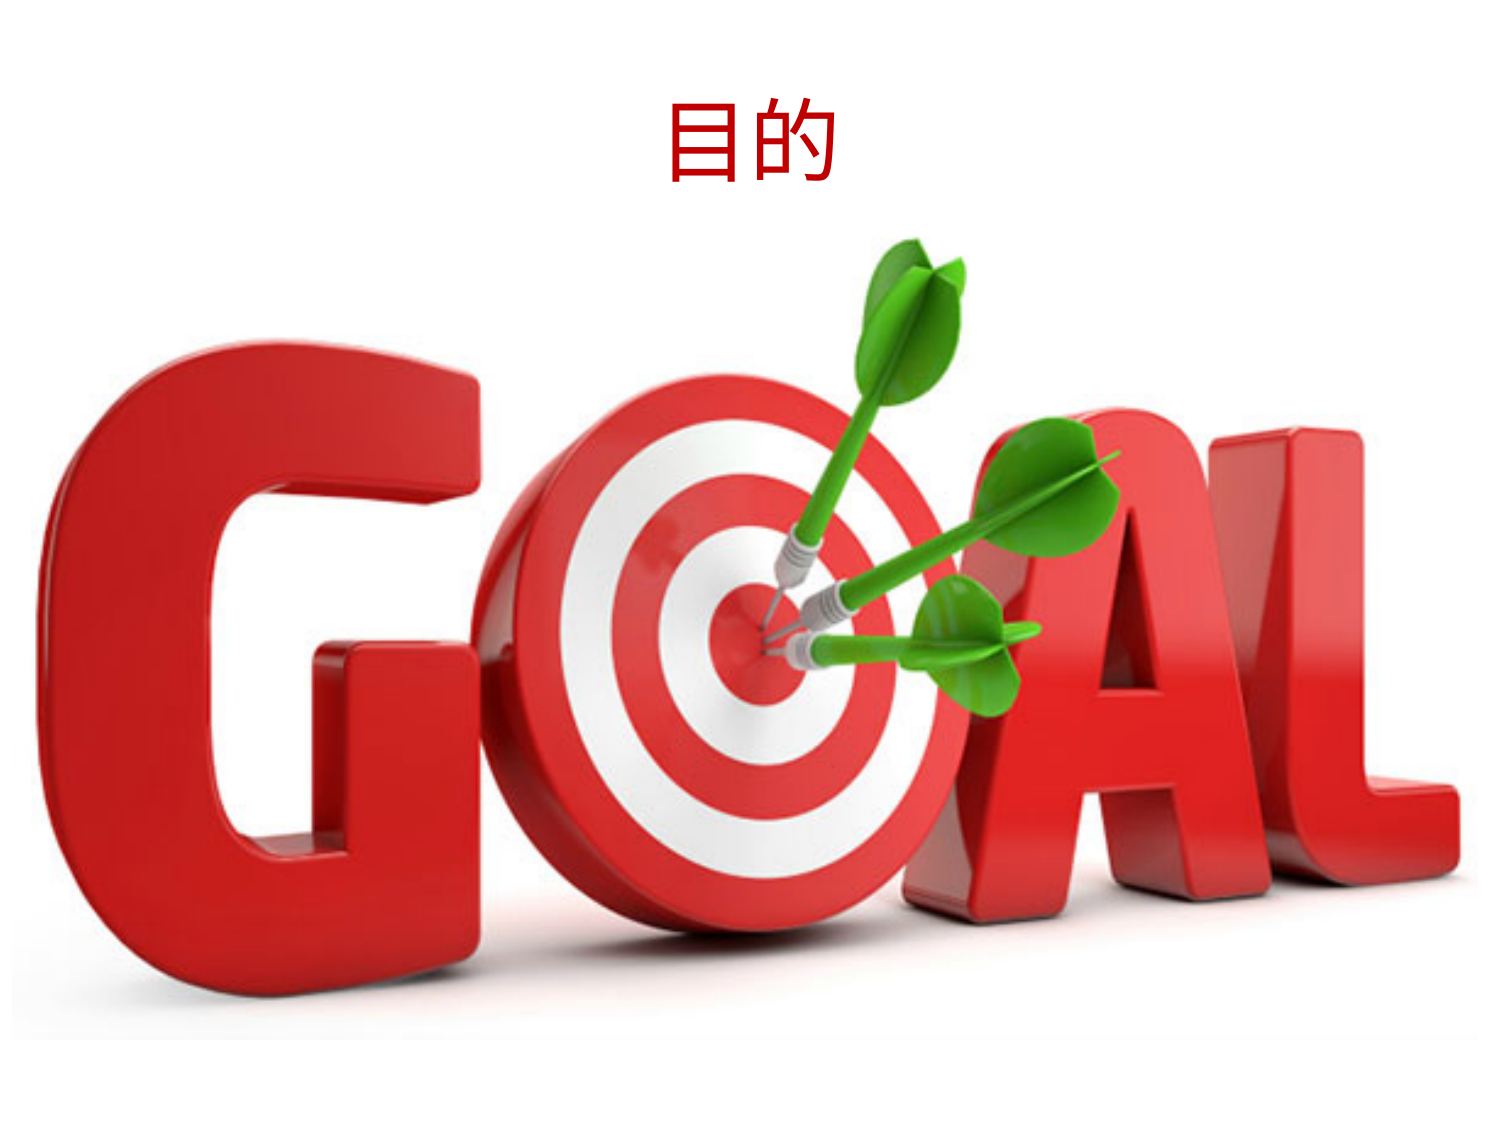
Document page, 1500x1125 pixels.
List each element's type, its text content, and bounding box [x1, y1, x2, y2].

picture [12, 199, 1478, 1041]
title 目的 [75, 45, 1425, 198]
